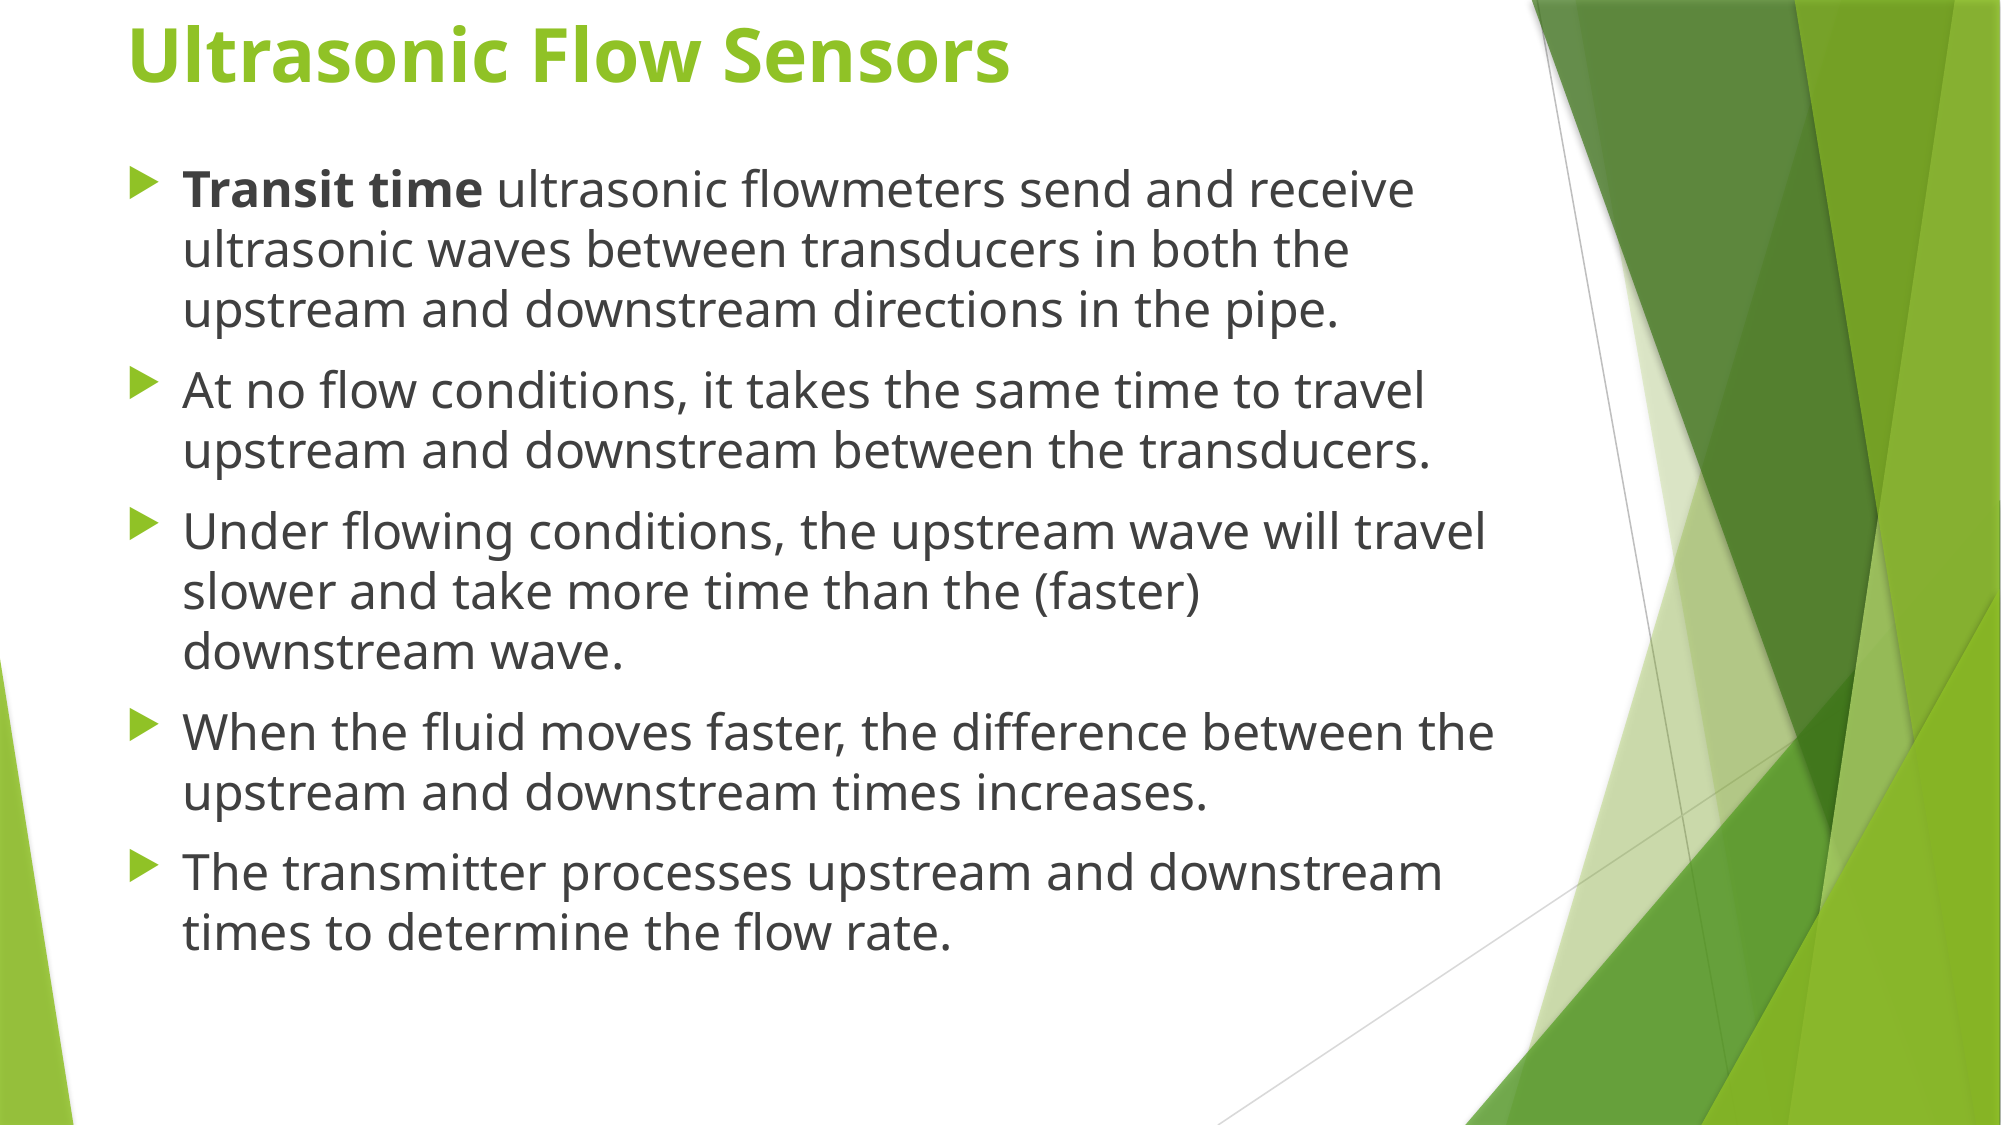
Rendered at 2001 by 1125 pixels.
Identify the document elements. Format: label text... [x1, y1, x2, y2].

text_box Ultrasonic Flow Sensors [111, 0, 1856, 150]
list Transit time ultrasonic flowmeters send and receive ultrasonic waves between transducers in both the upstream and downstream directions in the pipe. At no flow conditions, it takes the same time to travel upstream and downstream between the transducers. Under flowing conditions, the upstream wave will travel slower and take more time than the (faster) downstream wave. When the fluid moves faster, the difference between the upstream and downstream times increases. The transmitter processes upstream and downstream times to determine the flow rate. [111, 149, 1522, 992]
